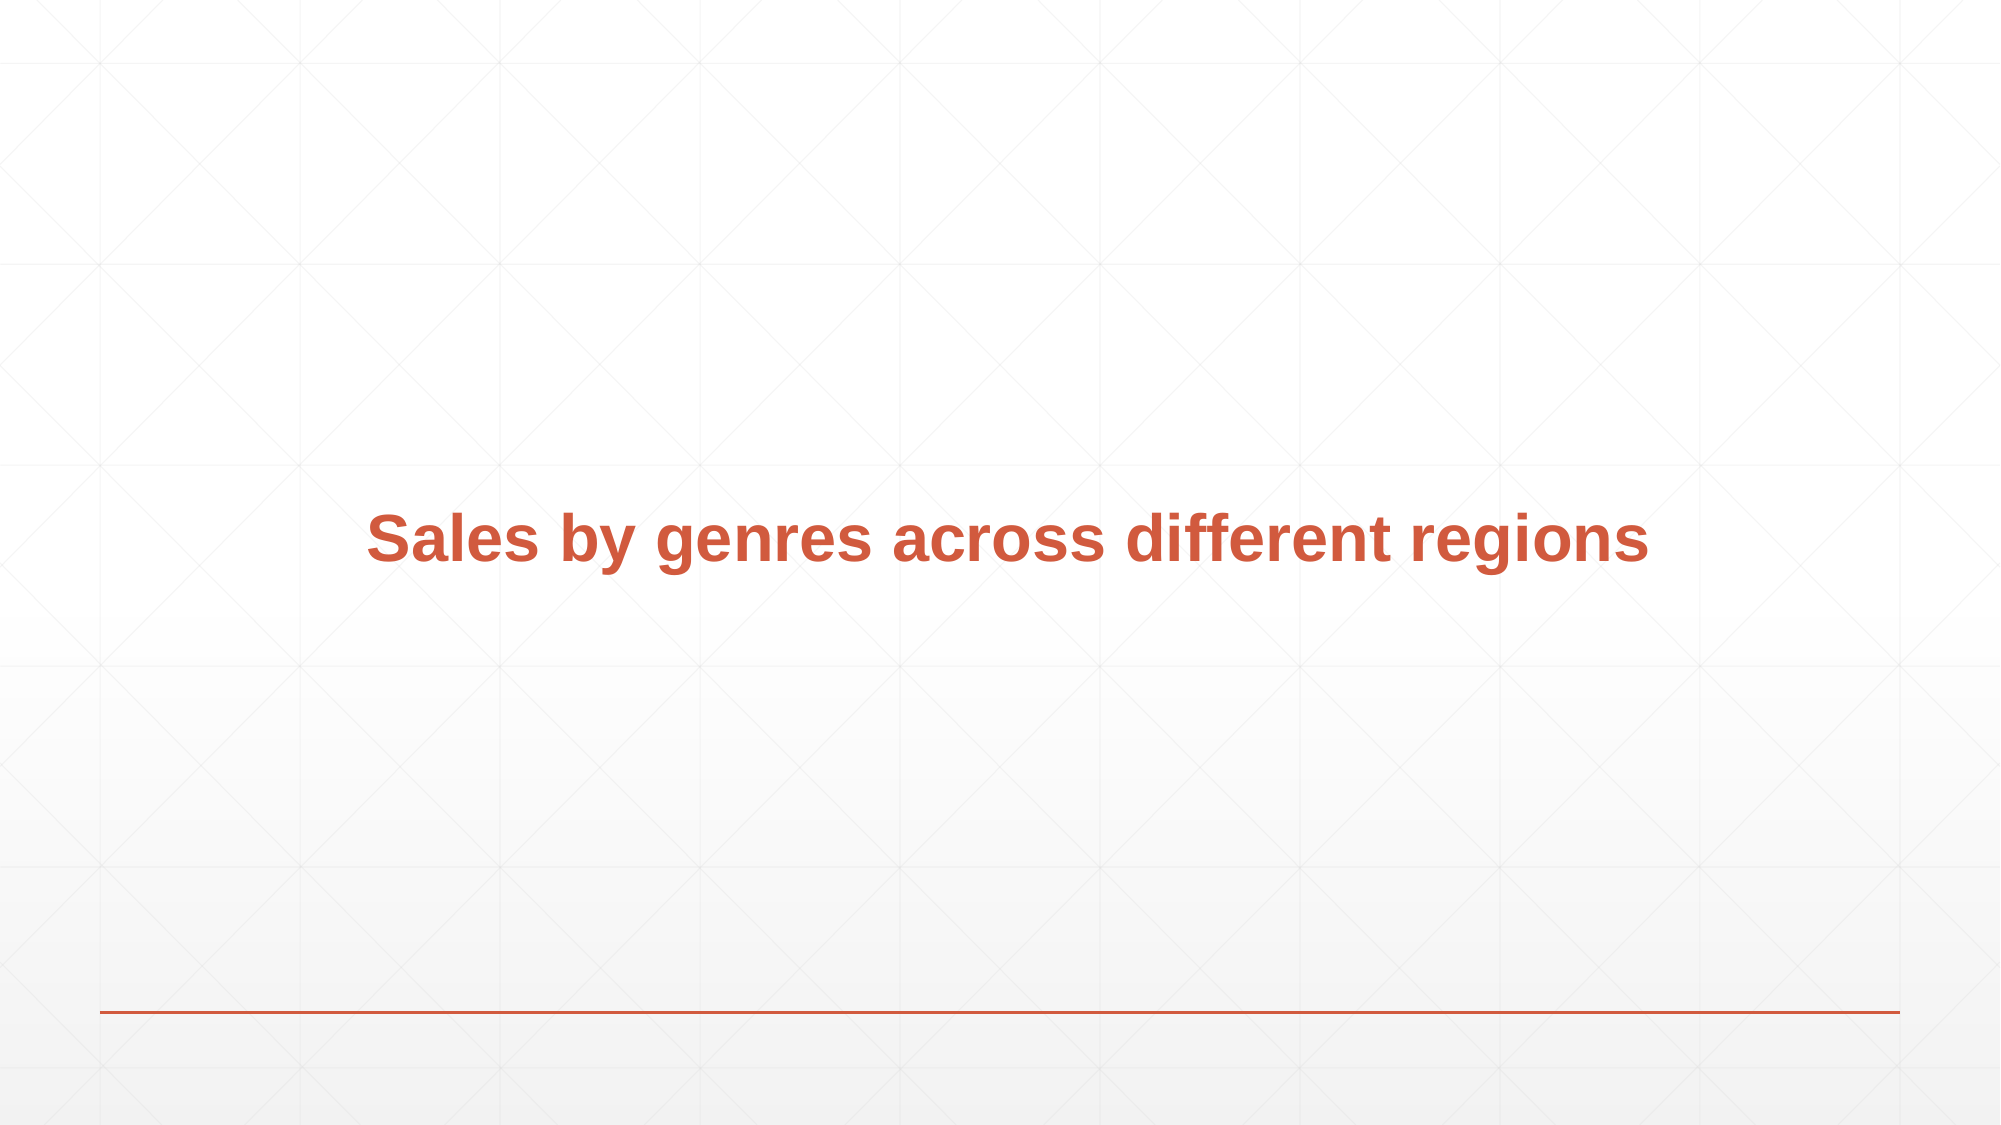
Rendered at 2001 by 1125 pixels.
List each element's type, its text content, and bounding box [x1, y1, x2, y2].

title Sales by genres across different regions [221, 396, 1797, 584]
